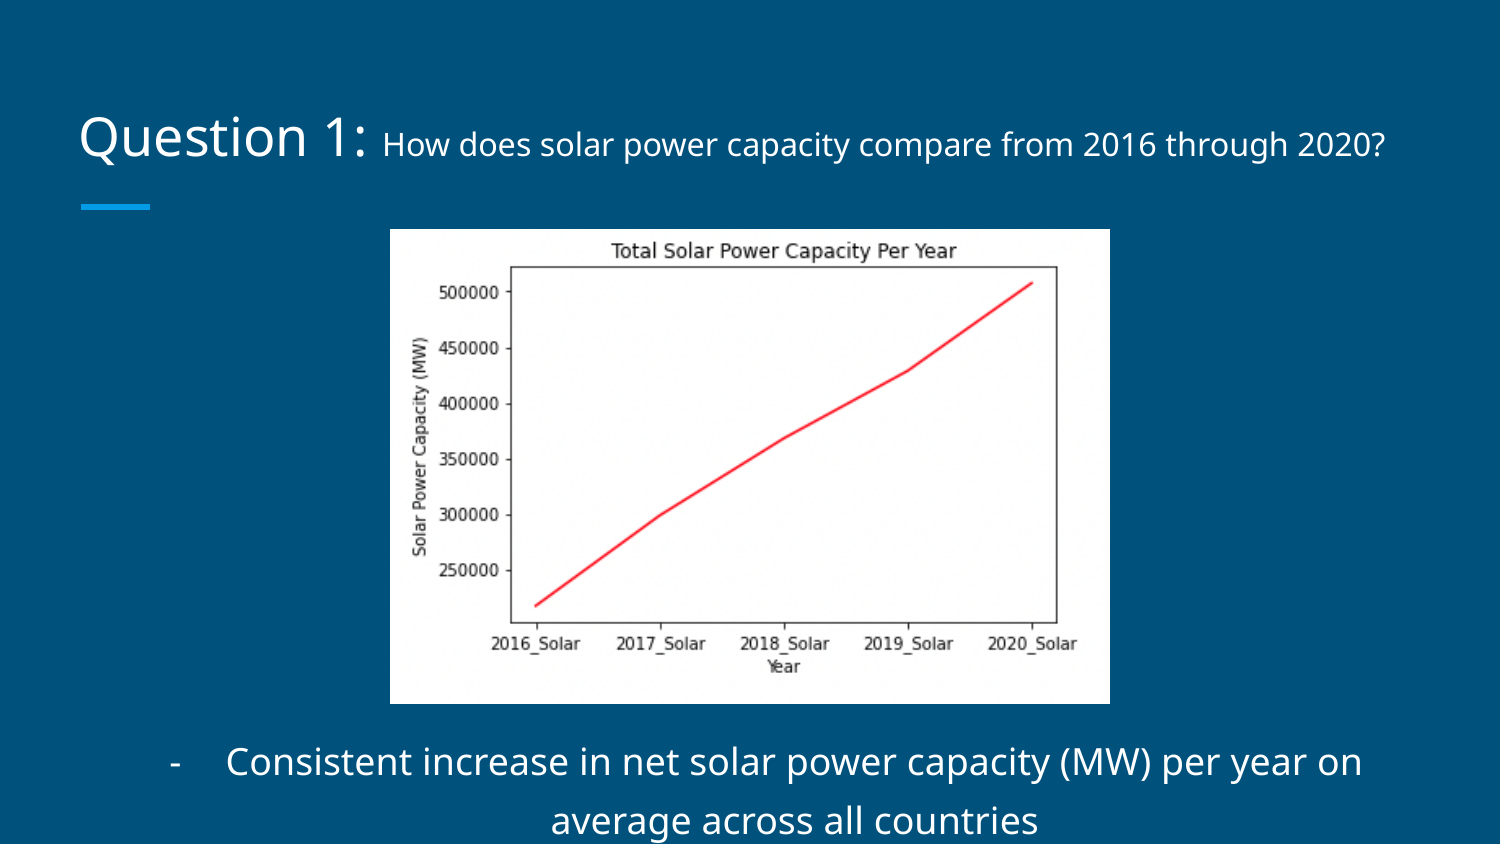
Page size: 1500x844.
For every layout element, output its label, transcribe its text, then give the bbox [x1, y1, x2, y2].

title Question 1: How does solar power capacity compare from 2016 through 2020? [63, 75, 1437, 188]
picture [391, 230, 1109, 703]
list Consistent increase in net solar power capacity (MW) per year on average across all countries [84, 712, 1431, 844]
